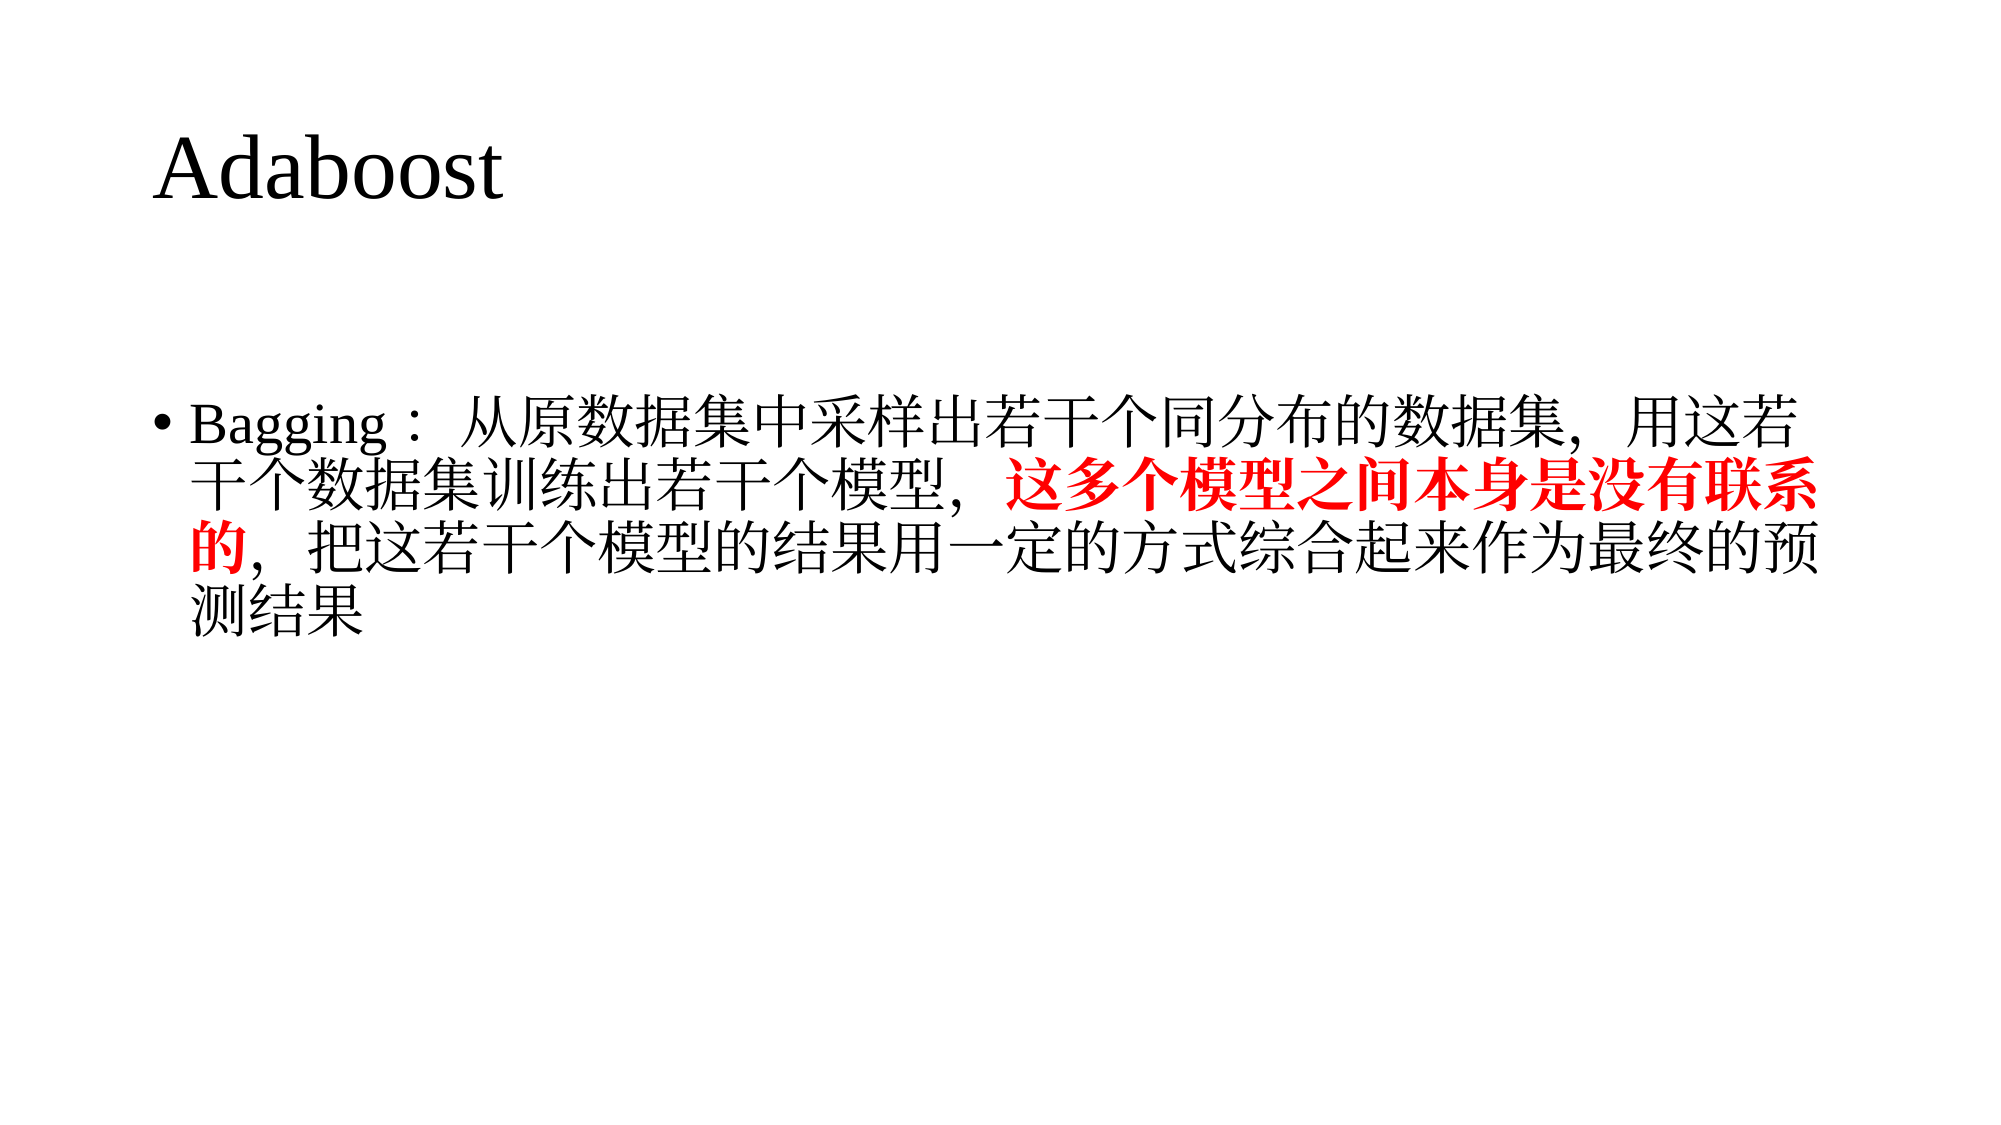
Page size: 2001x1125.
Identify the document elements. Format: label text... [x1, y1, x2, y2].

title Adaboost [137, 59, 1863, 278]
list Bagging：从原数据集中采样出若干个同分布的数据集，用这若干个数据集训练出若干个模型，这多个模型之间本身是没有联系的，把这若干个模型的结果用一定的方式综合起来作为最终的预测结果 [137, 385, 1863, 923]
